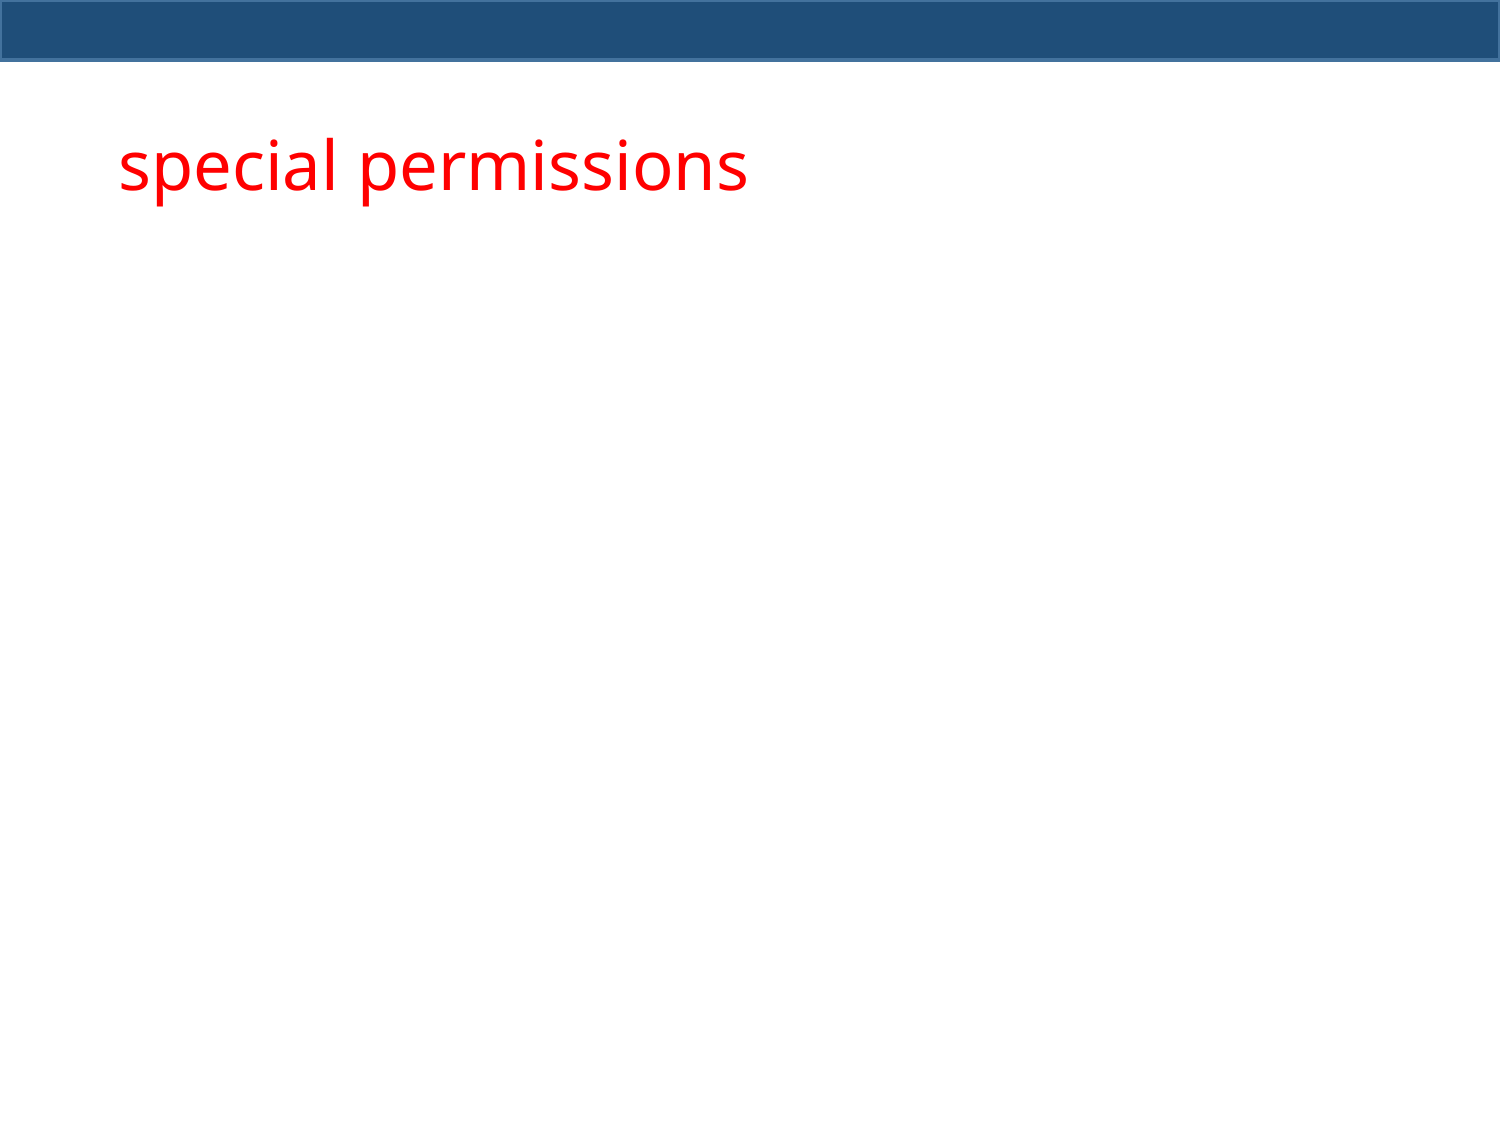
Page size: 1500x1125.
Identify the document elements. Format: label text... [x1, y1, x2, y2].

title special permissions [103, 59, 1397, 278]
